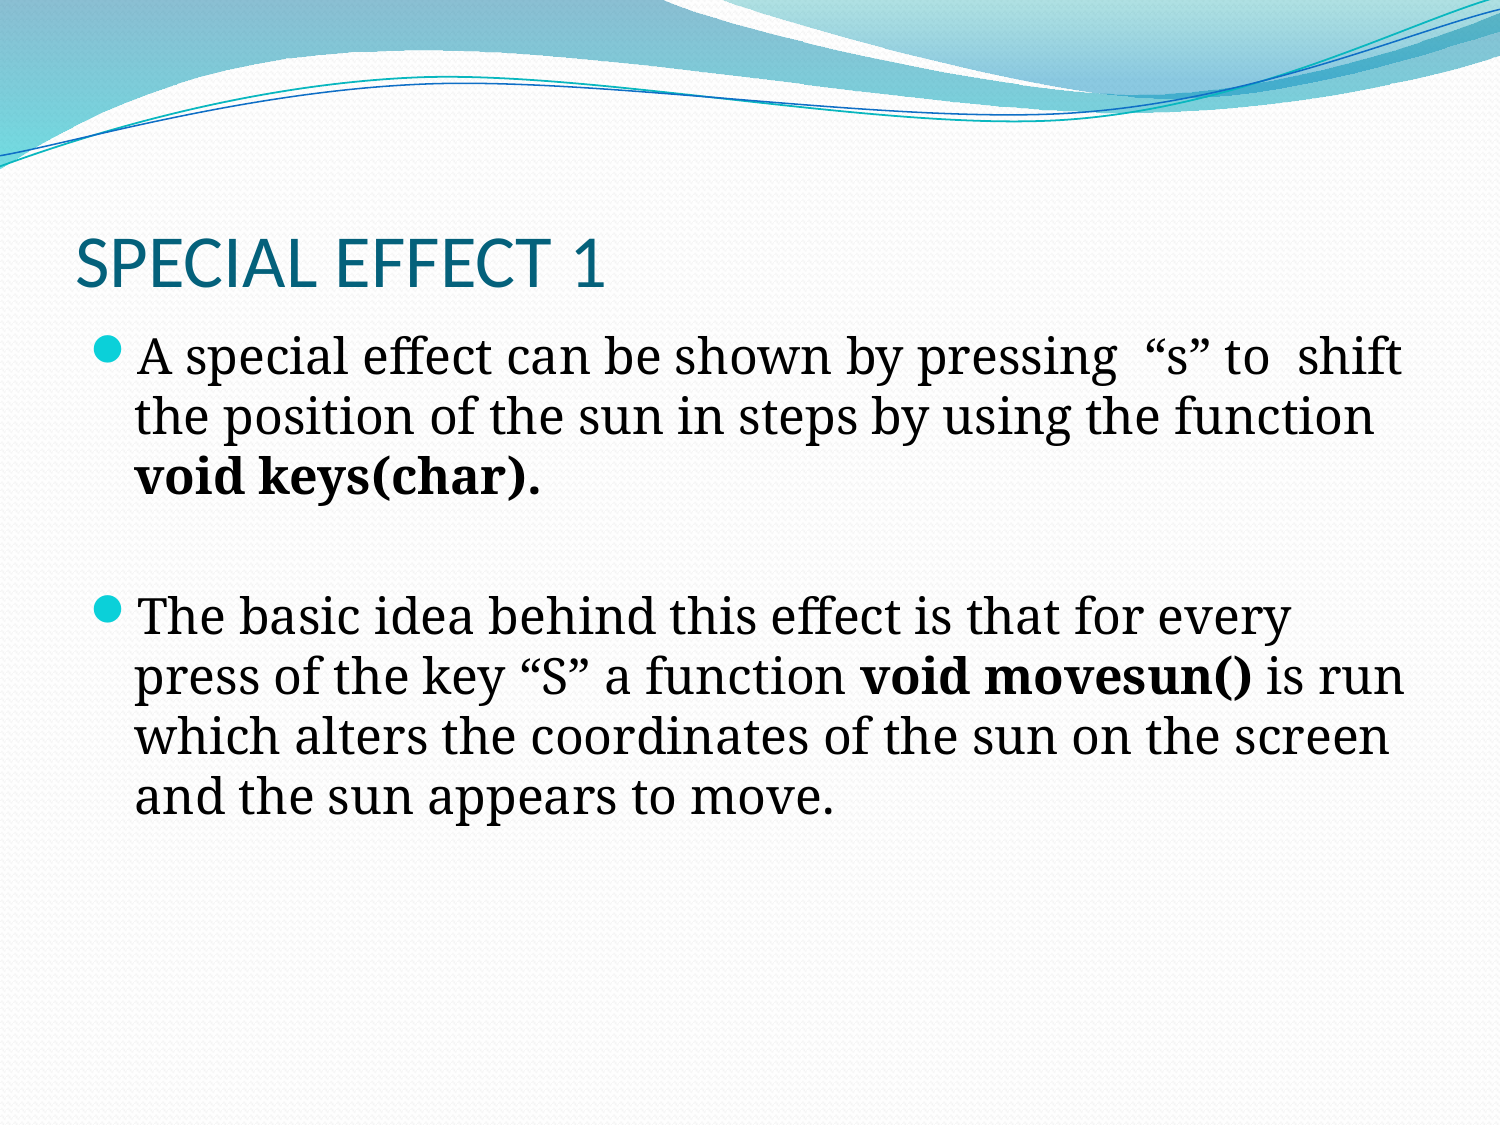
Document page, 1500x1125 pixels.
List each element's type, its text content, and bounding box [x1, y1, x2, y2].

title SPECIAL EFFECT 1 [75, 115, 1425, 303]
list A special effect can be shown by pressing “s” to shift the position of the sun in steps by using the function void keys(char). The basic idea behind this effect is that for every press of the key “S” a function void movesun() is run which alters the coordinates of the sun on the screen and the sun appears to move. [75, 317, 1425, 1038]
